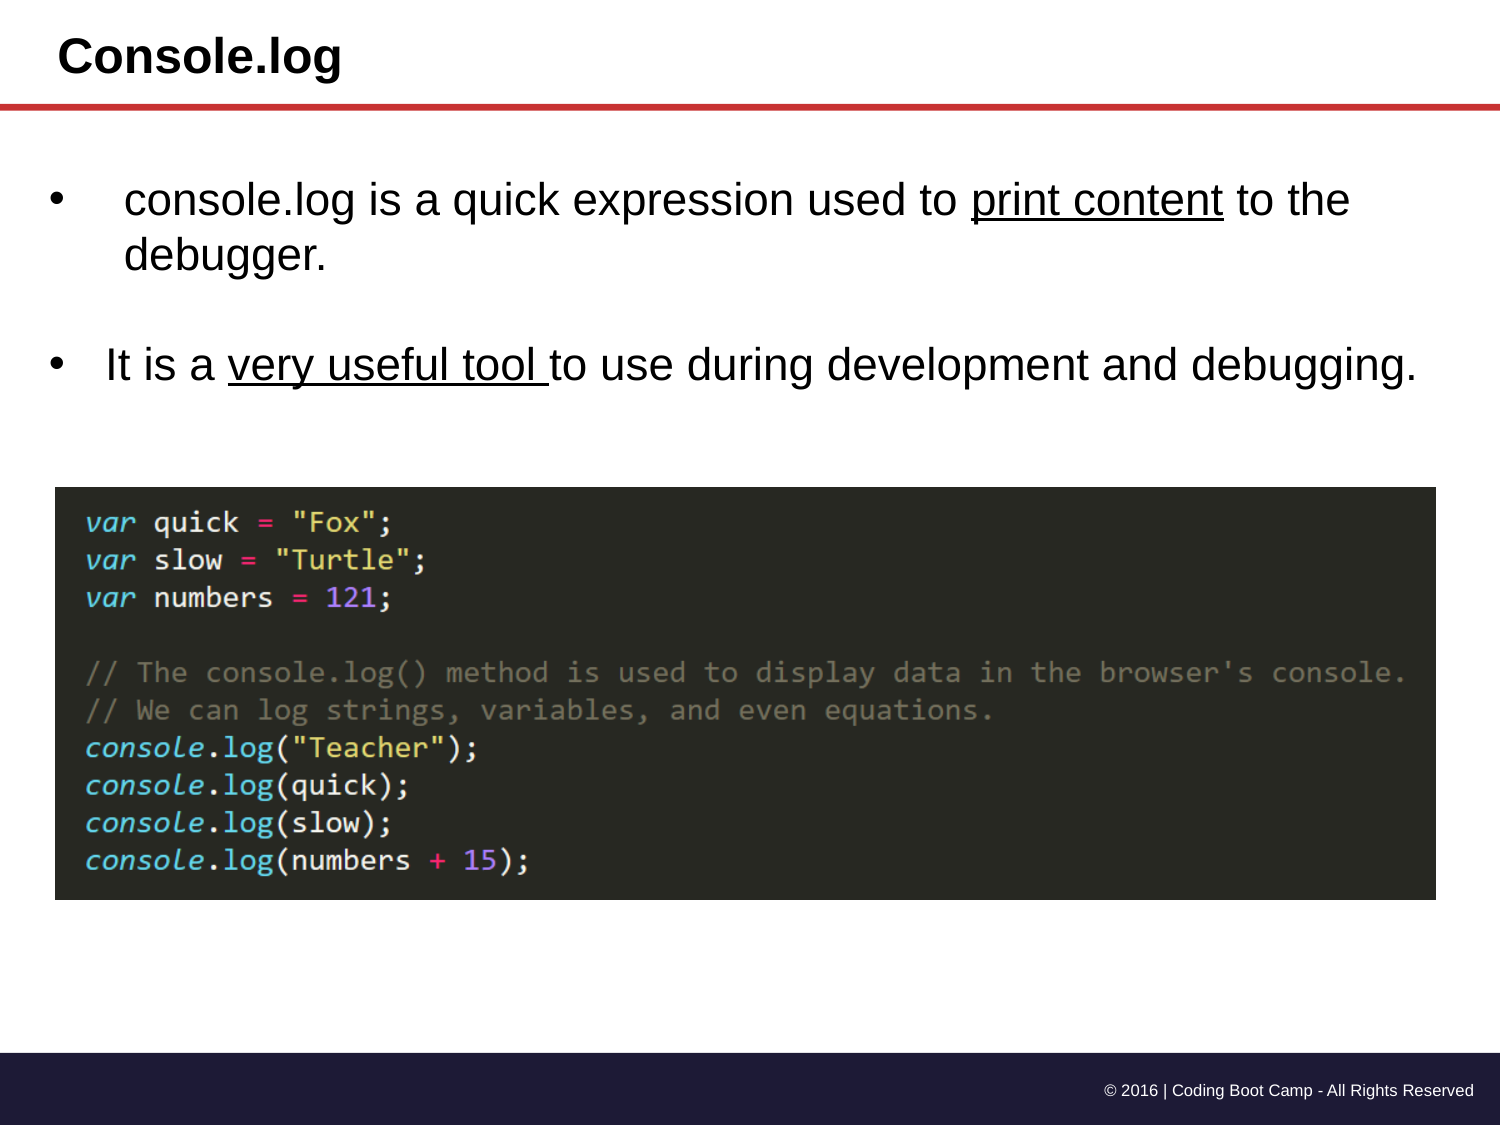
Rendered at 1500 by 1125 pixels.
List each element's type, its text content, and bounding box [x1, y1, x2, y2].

picture [55, 487, 1436, 901]
text_box console.log is a quick expression used to print content to the debugger. It is a very useful tool to use during development and debugging. [3, 162, 1488, 398]
text_box Console.log [49, 16, 948, 91]
